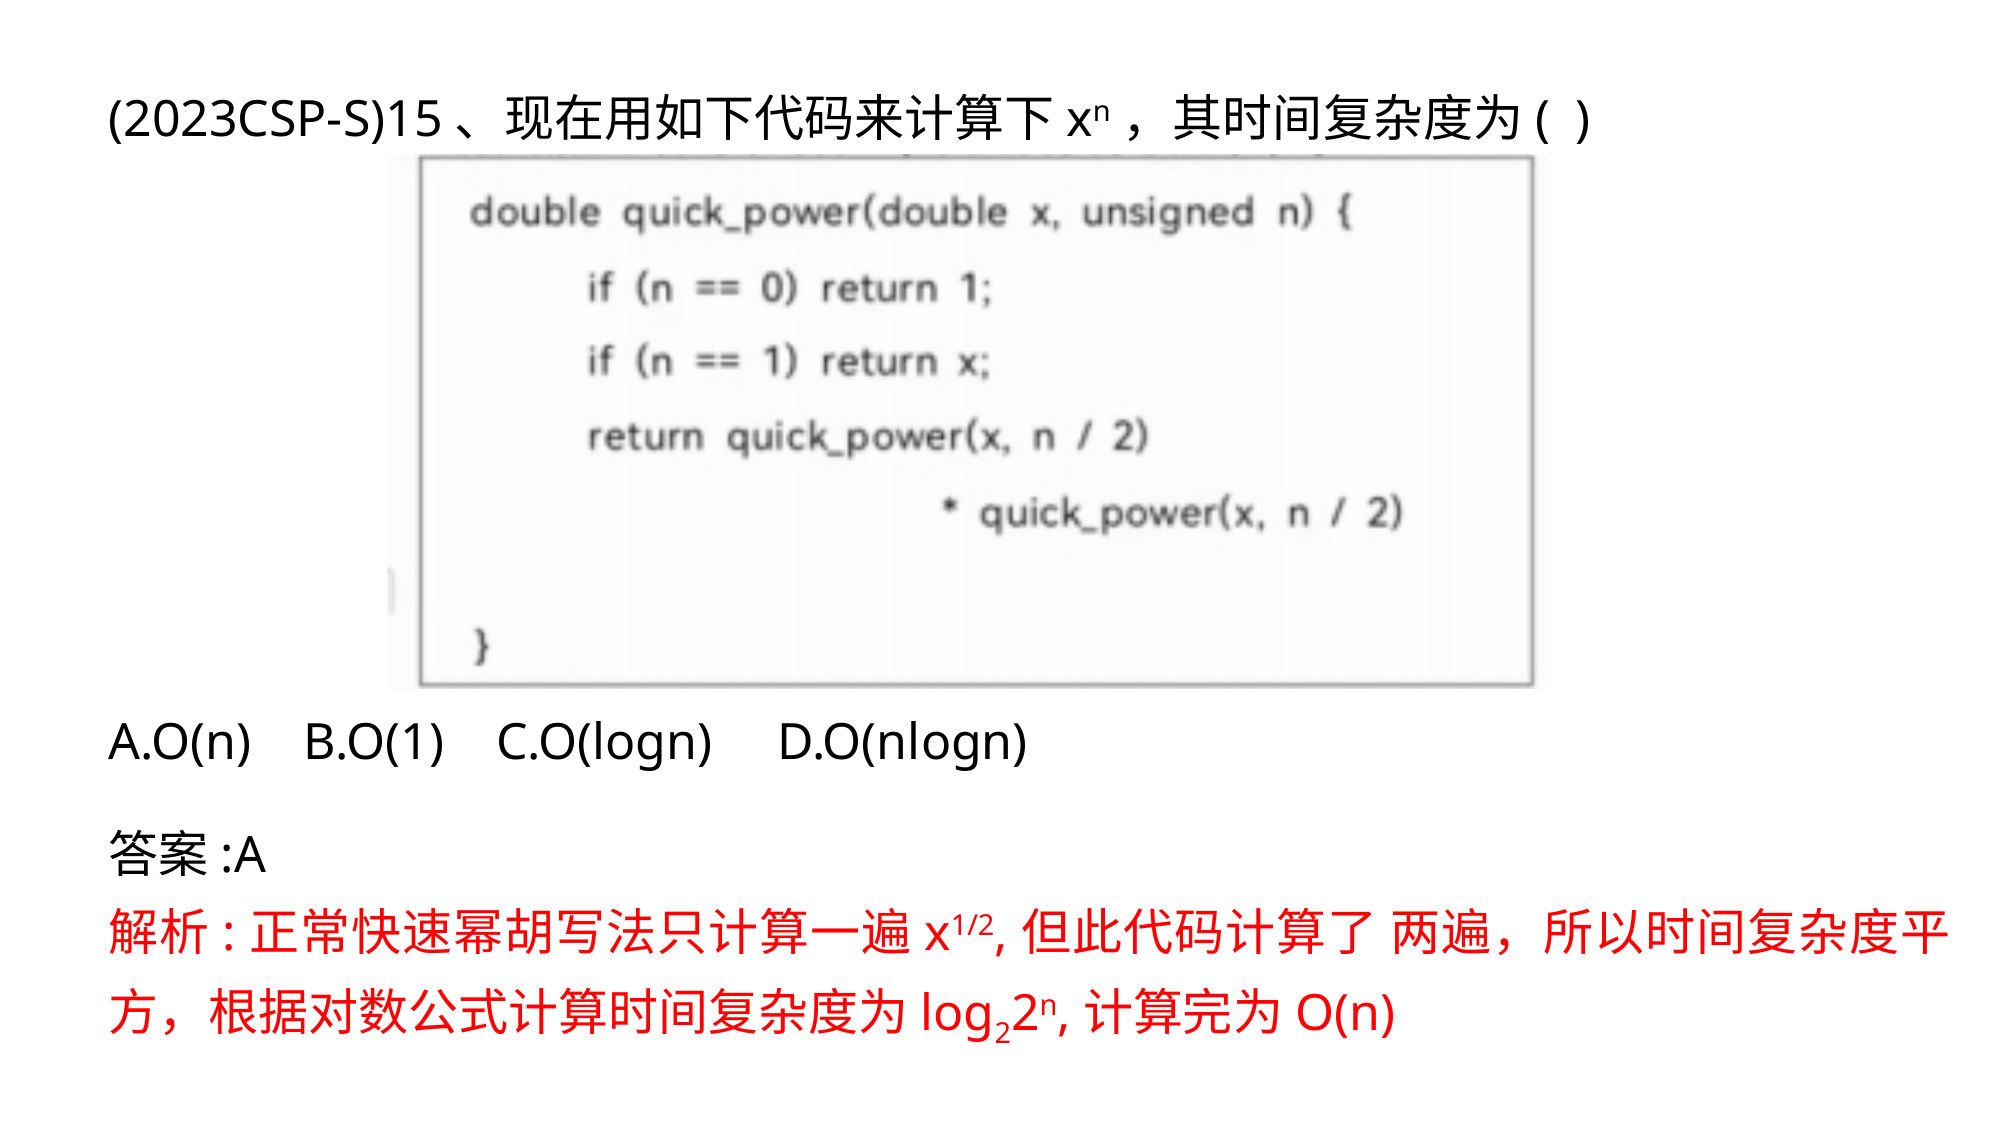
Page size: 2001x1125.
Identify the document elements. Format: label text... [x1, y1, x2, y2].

picture [386, 154, 1548, 689]
text_box 答案:A 解析:正常快速幂胡写法只计算一遍x1/2,但此代码计算了 两遍，所以时间复杂度平方，根据对数公式计算时间复杂度为log22n,计算完为O(n) [93, 814, 1966, 1057]
text_box (2023CSP-S)15、现在用如下代码来计算下xn，其时间复杂度为( ) A.O(n) B.O(1) C.O(logn) D.O(nlogn) [93, 60, 1749, 155]
